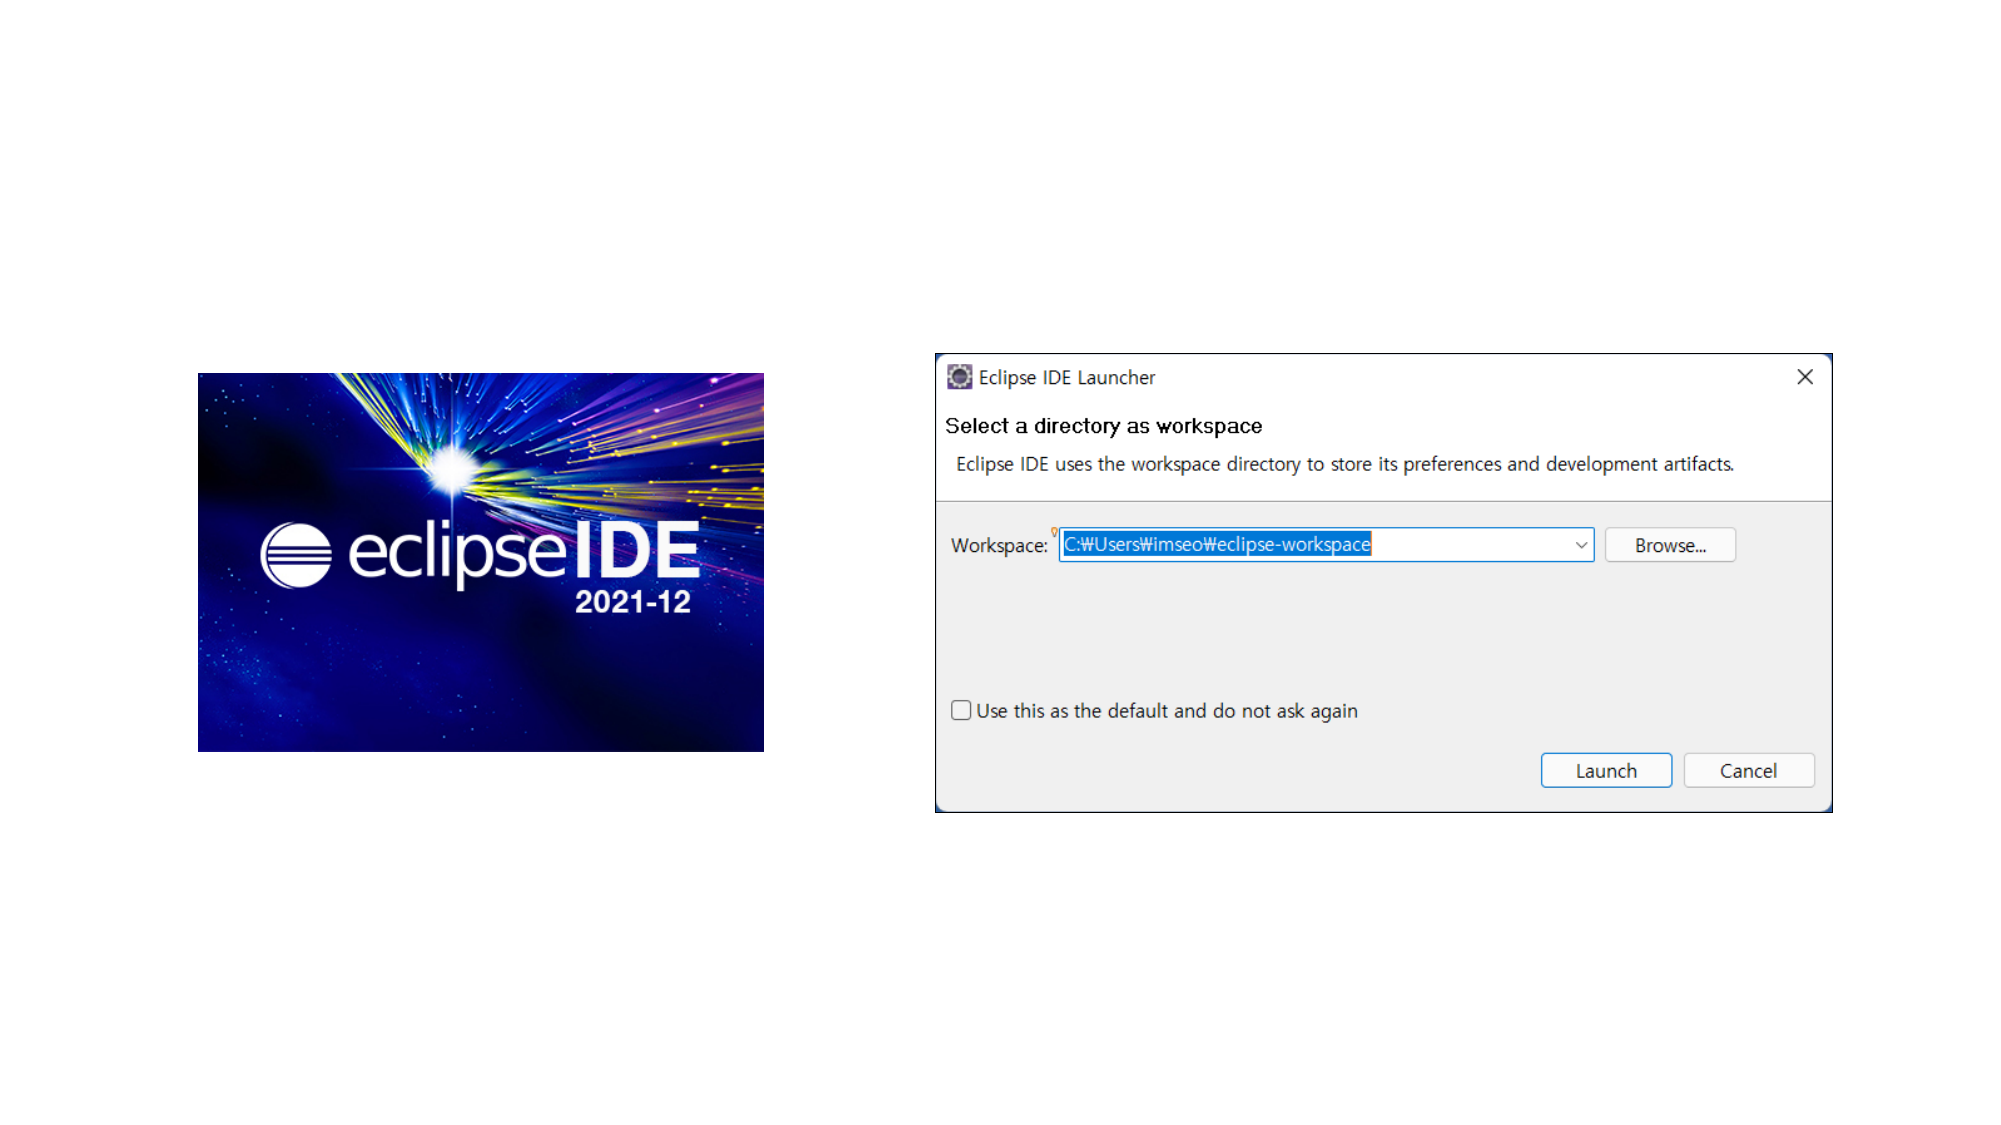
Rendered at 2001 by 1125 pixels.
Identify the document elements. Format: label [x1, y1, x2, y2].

picture [935, 353, 1833, 813]
picture [198, 373, 764, 752]
